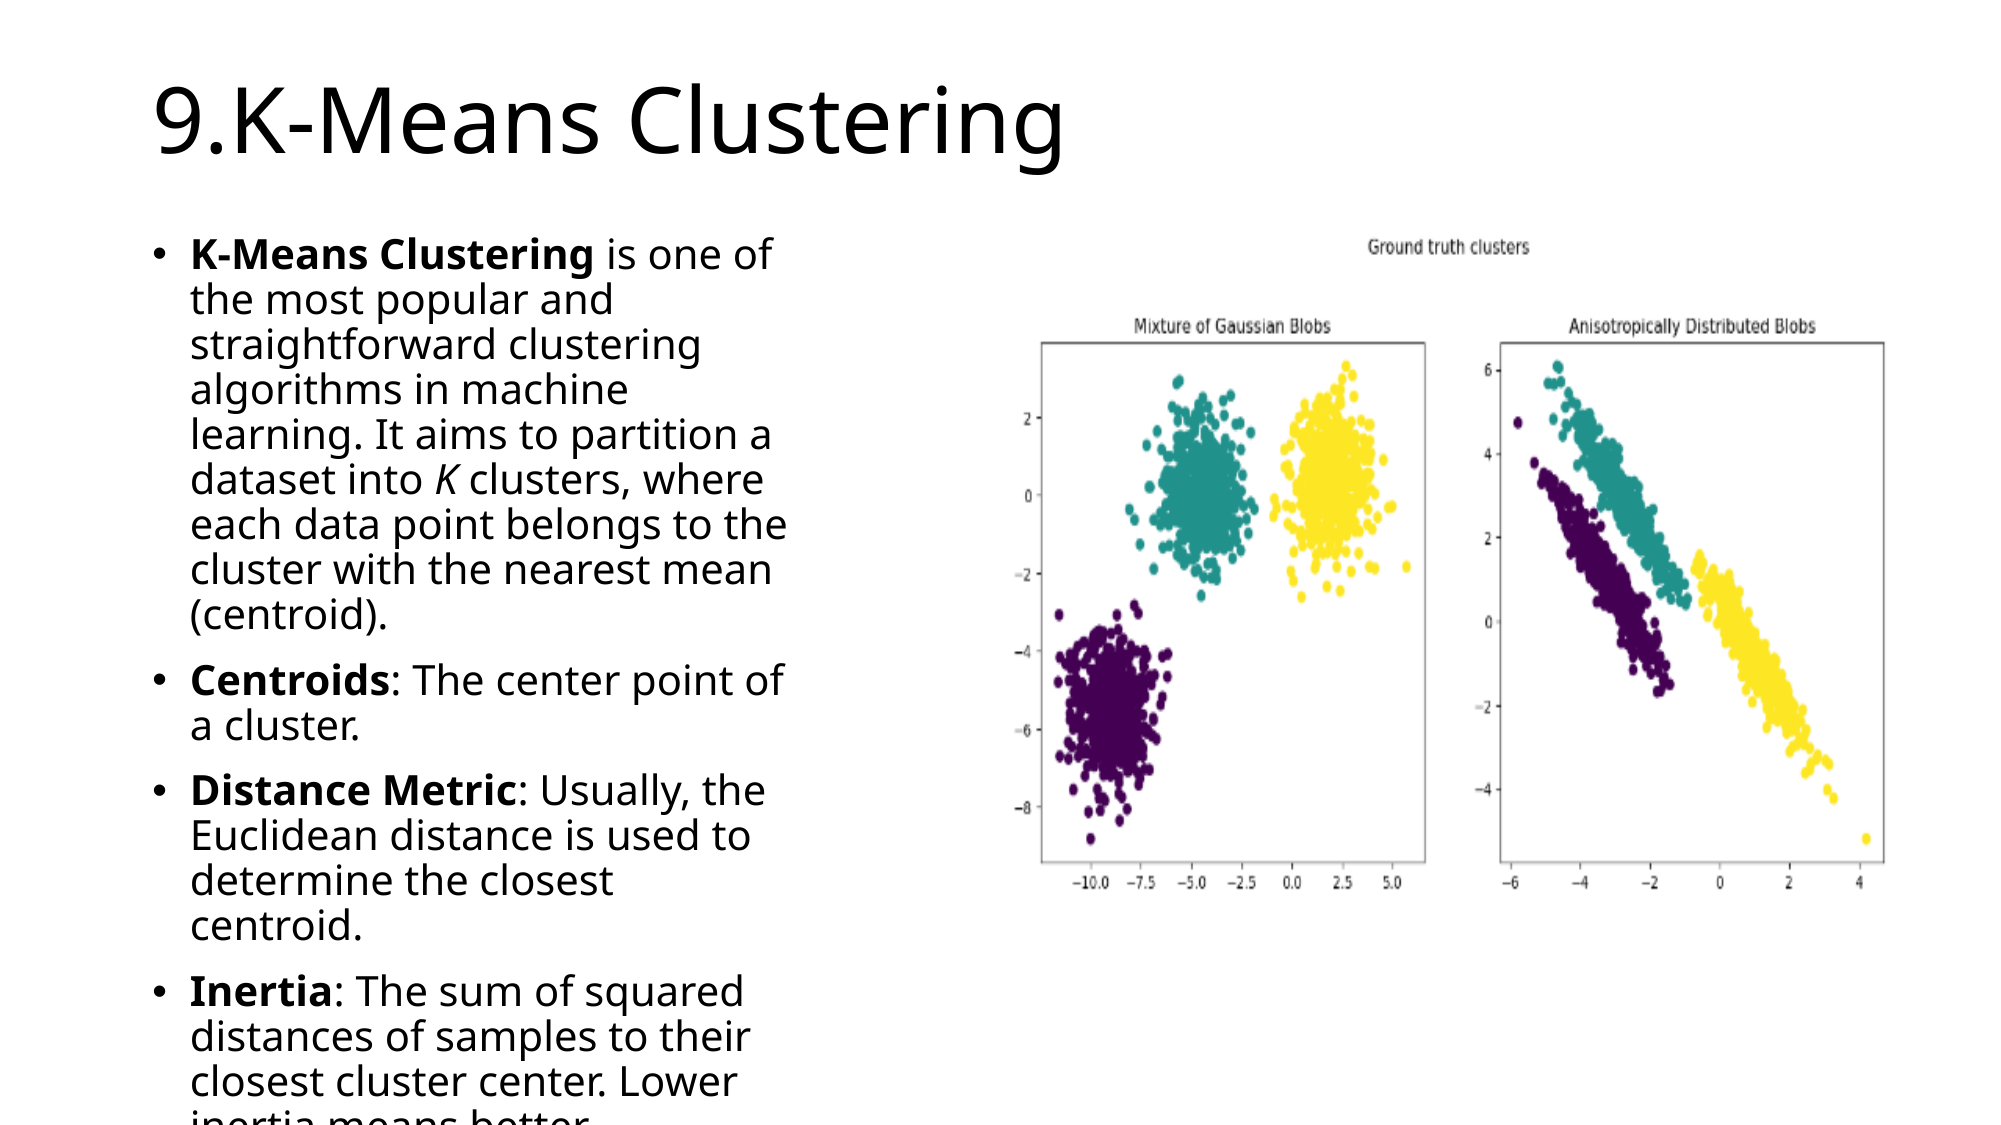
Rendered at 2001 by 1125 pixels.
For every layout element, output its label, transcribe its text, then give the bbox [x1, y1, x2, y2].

title 9.K-Means Clustering [137, 59, 1863, 187]
picture [999, 210, 1938, 915]
list K-Means Clustering is one of the most popular and straightforward clustering algorithms in machine learning. It aims to partition a dataset into K clusters, where each data point belongs to the cluster with the nearest mean (centroid). Centroids: The center point of a cluster. Distance Metric: Usually, the Euclidean distance is used to determine the closest centroid. Inertia: The sum of squared distances of samples to their closest cluster center. Lower inertia means better clustering. [137, 225, 808, 1066]
